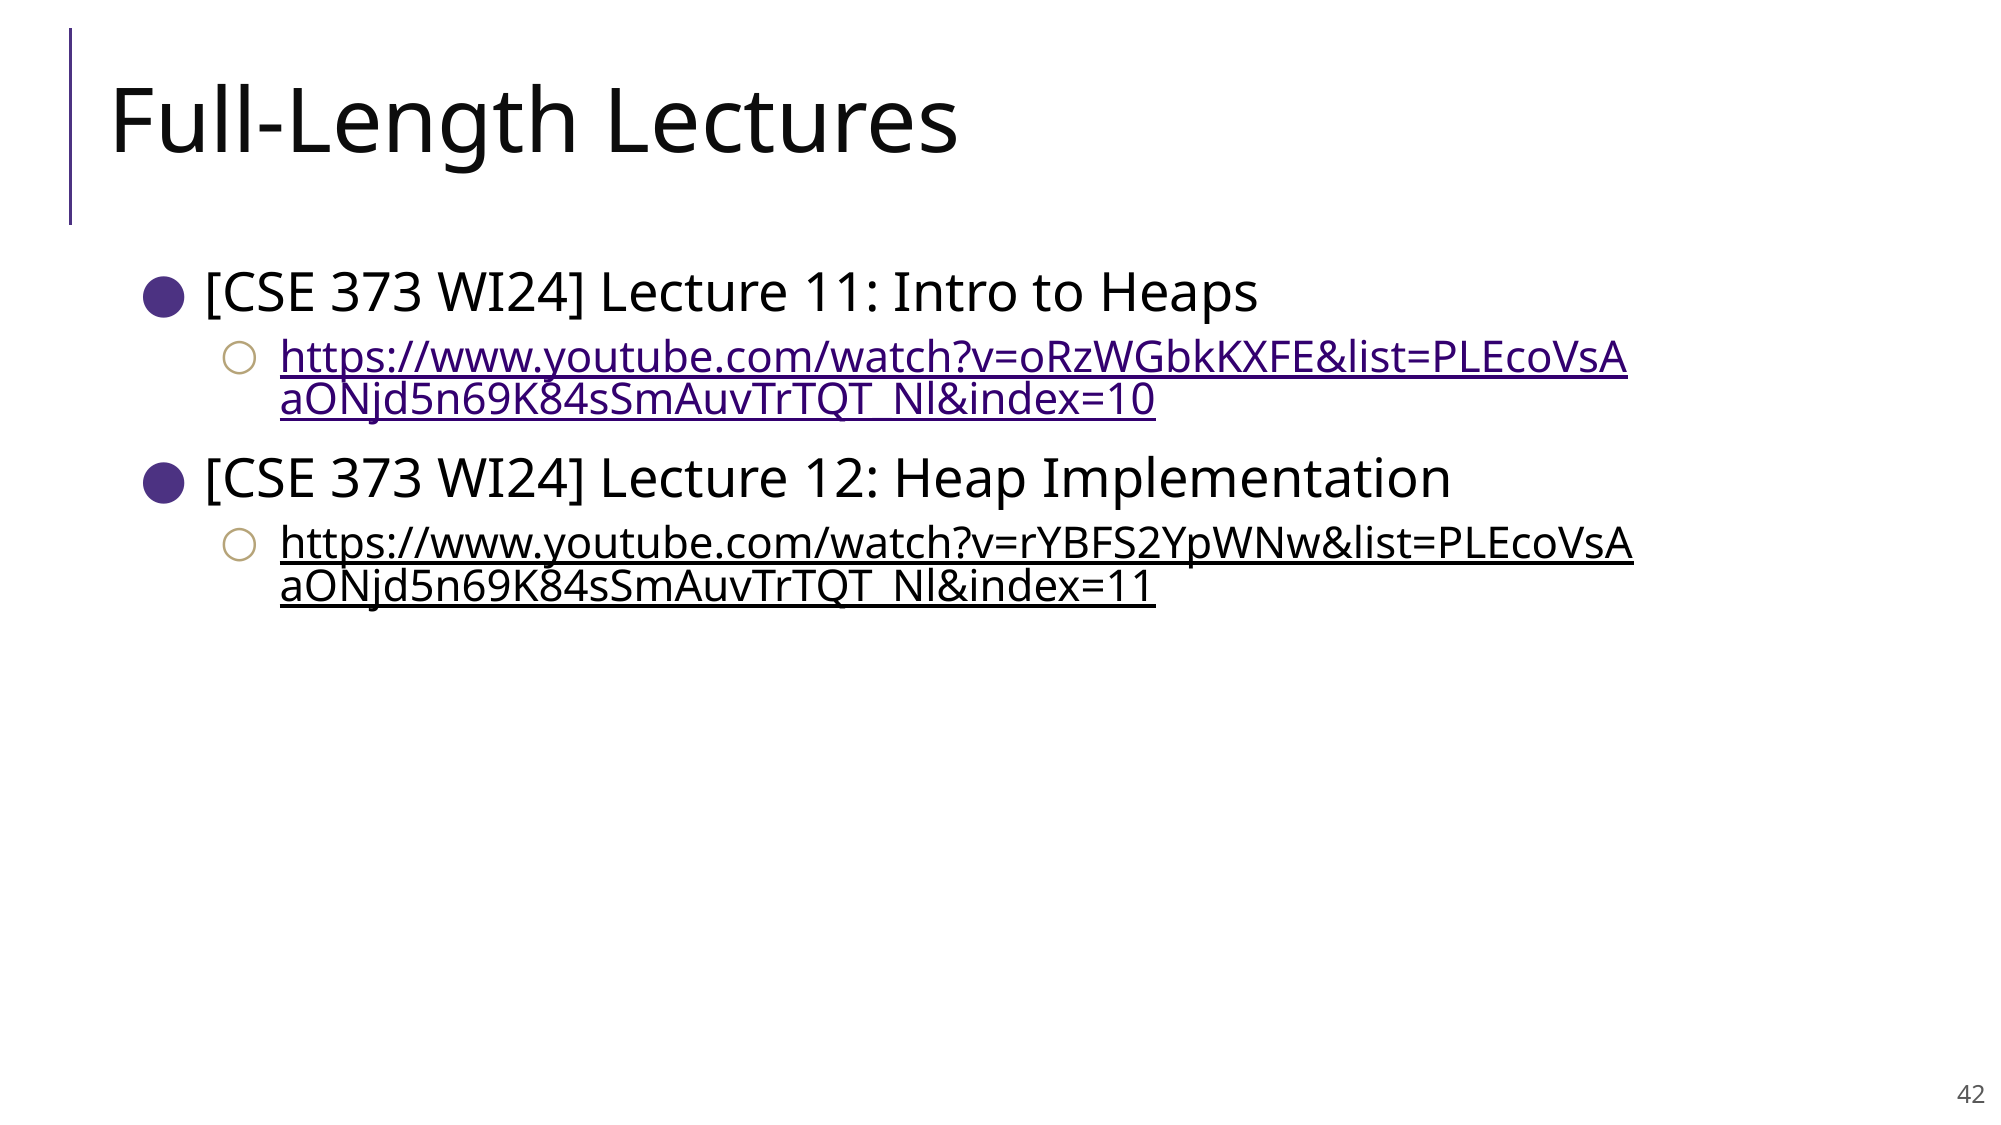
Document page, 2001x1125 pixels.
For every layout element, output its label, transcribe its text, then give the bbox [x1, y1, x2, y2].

title Full-Length Lectures [94, 43, 1930, 210]
list [CSE 373 WI24] Lecture 11: Intro to Heaps https://www.youtube.com/watch?v=oRzWGbkKXFE&list=PLEcoVsAaONjd5n69K84sSmAuvTrTQT_Nl&index=10 [CSE 373 WI24] Lecture 12: Heap Implementation https://www.youtube.com/watch?v=rYBFS2YpWNw&list=PLEcoVsAaONjd5n69K84sSmAuvTrTQT_Nl&index=11 [122, 257, 1660, 644]
